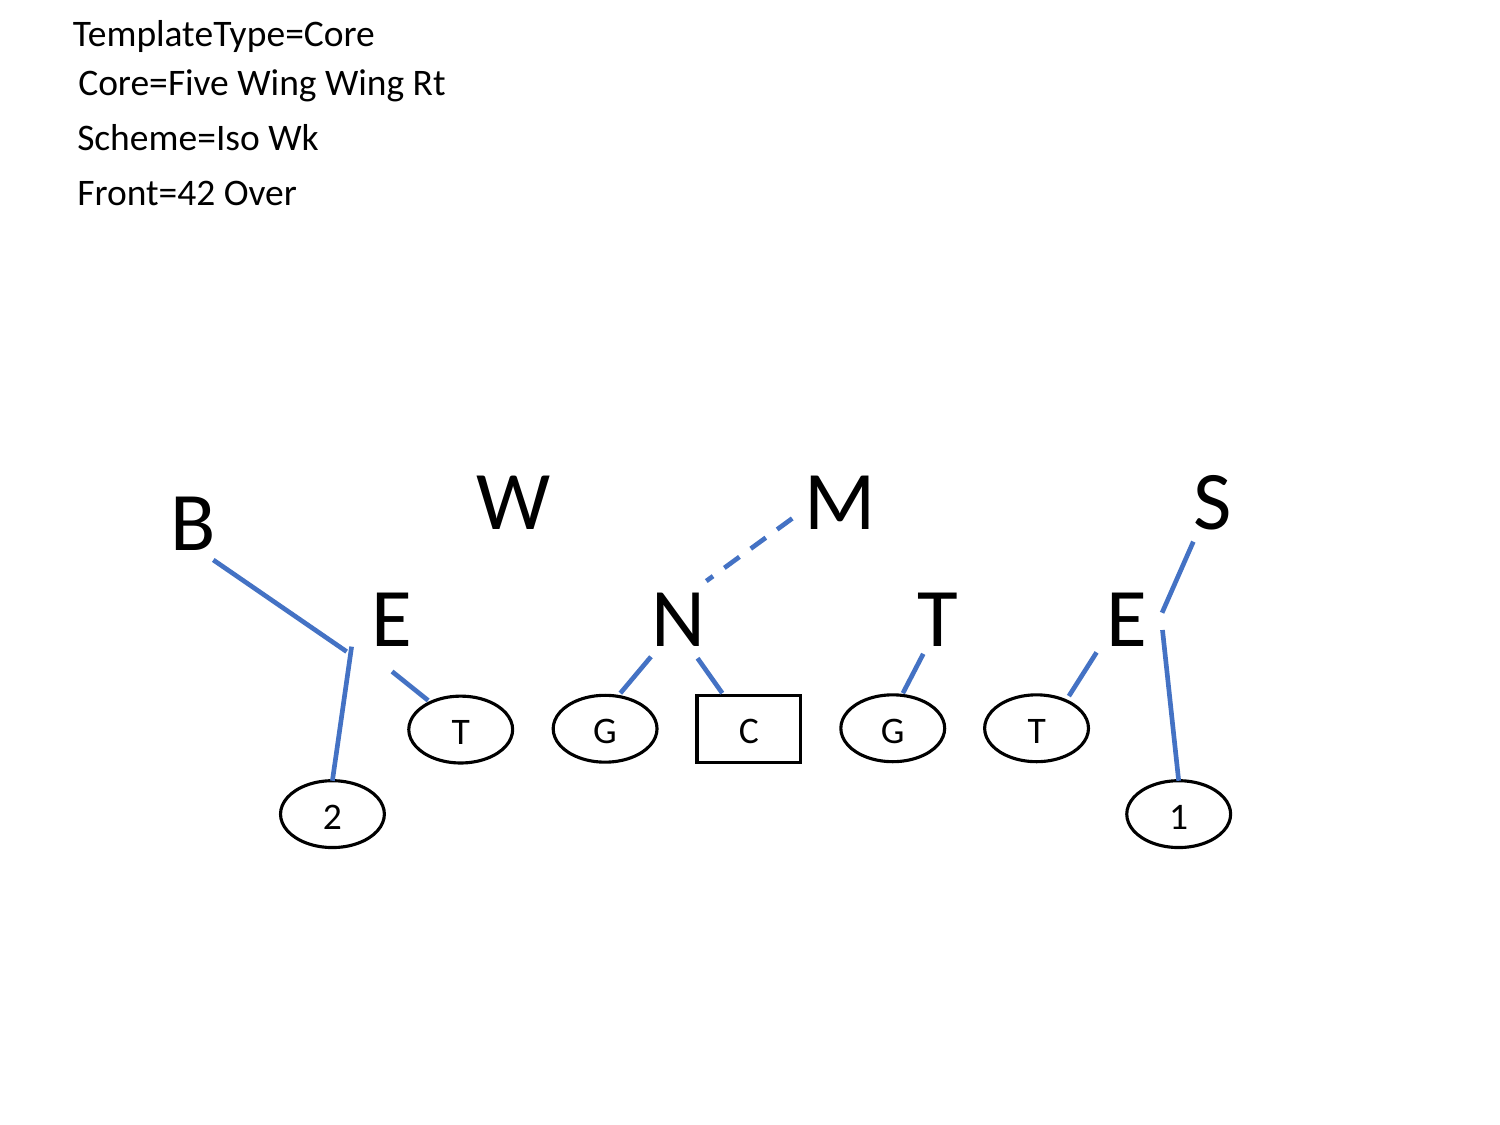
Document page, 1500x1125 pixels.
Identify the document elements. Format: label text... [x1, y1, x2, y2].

text_box T [903, 555, 974, 671]
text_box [213, 559, 347, 652]
text_box Front=42 Over [62, 166, 312, 221]
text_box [697, 658, 723, 694]
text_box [334, 646, 352, 780]
text_box B [155, 460, 231, 575]
text_box TemplateType=Core [58, 1, 391, 62]
text_box E [1091, 555, 1162, 671]
text_box C [696, 694, 802, 763]
text_box 1 [1125, 779, 1232, 849]
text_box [392, 671, 429, 701]
text_box 2 [279, 779, 386, 849]
text_box M [789, 438, 891, 554]
text_box T [983, 693, 1090, 763]
text_box G [552, 694, 659, 764]
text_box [1161, 541, 1194, 632]
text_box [620, 656, 651, 694]
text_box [1068, 652, 1097, 697]
text_box N [636, 555, 721, 671]
text_box E [356, 555, 428, 671]
text_box Scheme=Iso Wk [62, 105, 334, 166]
text_box S [1179, 438, 1248, 554]
text_box G [839, 693, 946, 763]
text_box T [407, 695, 514, 765]
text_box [902, 653, 924, 694]
text_box Core=Five Wing Wing Rt [63, 50, 461, 111]
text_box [706, 518, 793, 581]
text_box W [461, 438, 566, 554]
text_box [1162, 632, 1179, 781]
